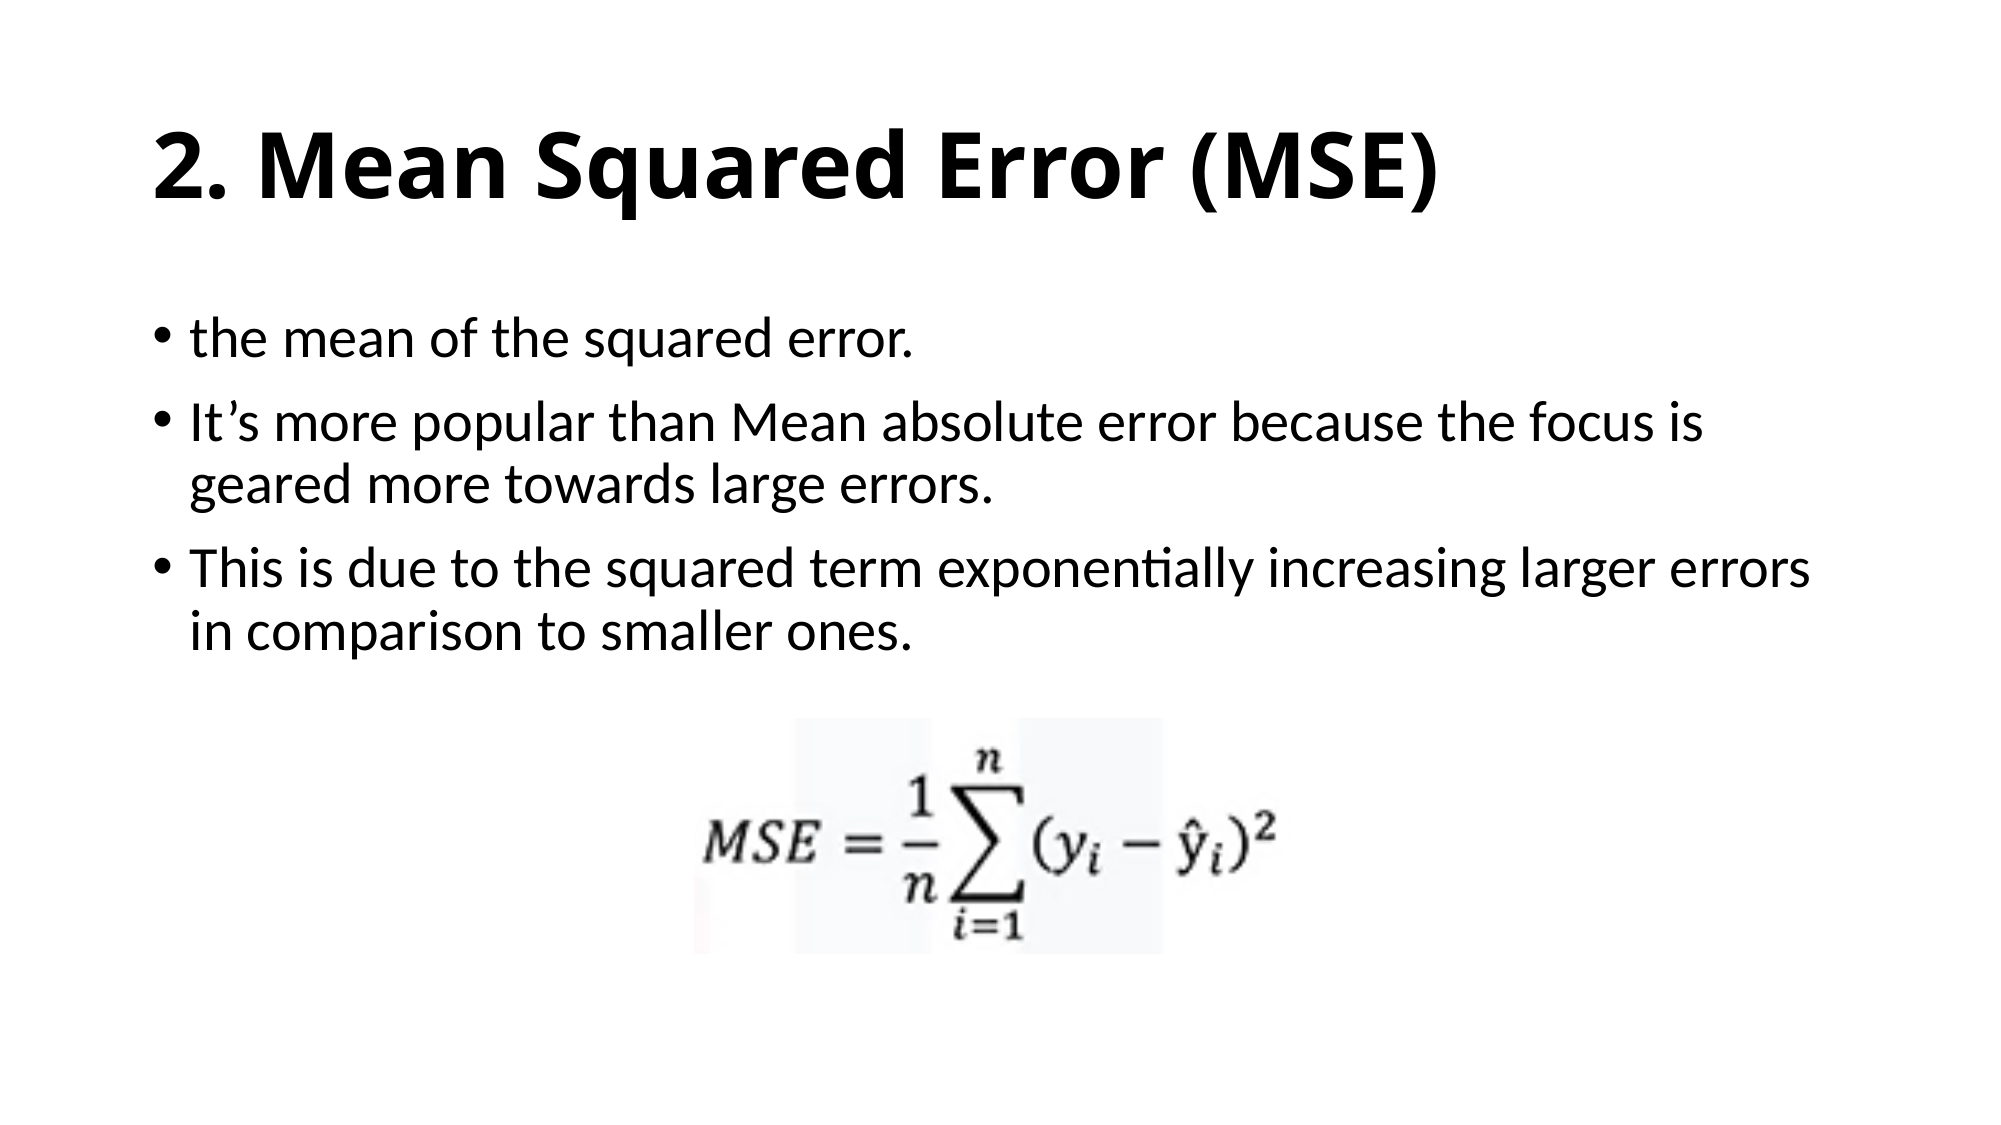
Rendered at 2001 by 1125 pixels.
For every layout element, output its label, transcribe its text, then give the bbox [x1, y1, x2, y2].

title 2. Mean Squared Error (MSE) [137, 59, 1863, 278]
list the mean of the squared error. It’s more popular than Mean absolute error because the focus is geared more towards large errors. This is due to the squared term exponentially increasing larger errors in comparison to smaller ones. [137, 299, 1863, 1014]
picture [694, 718, 1306, 954]
